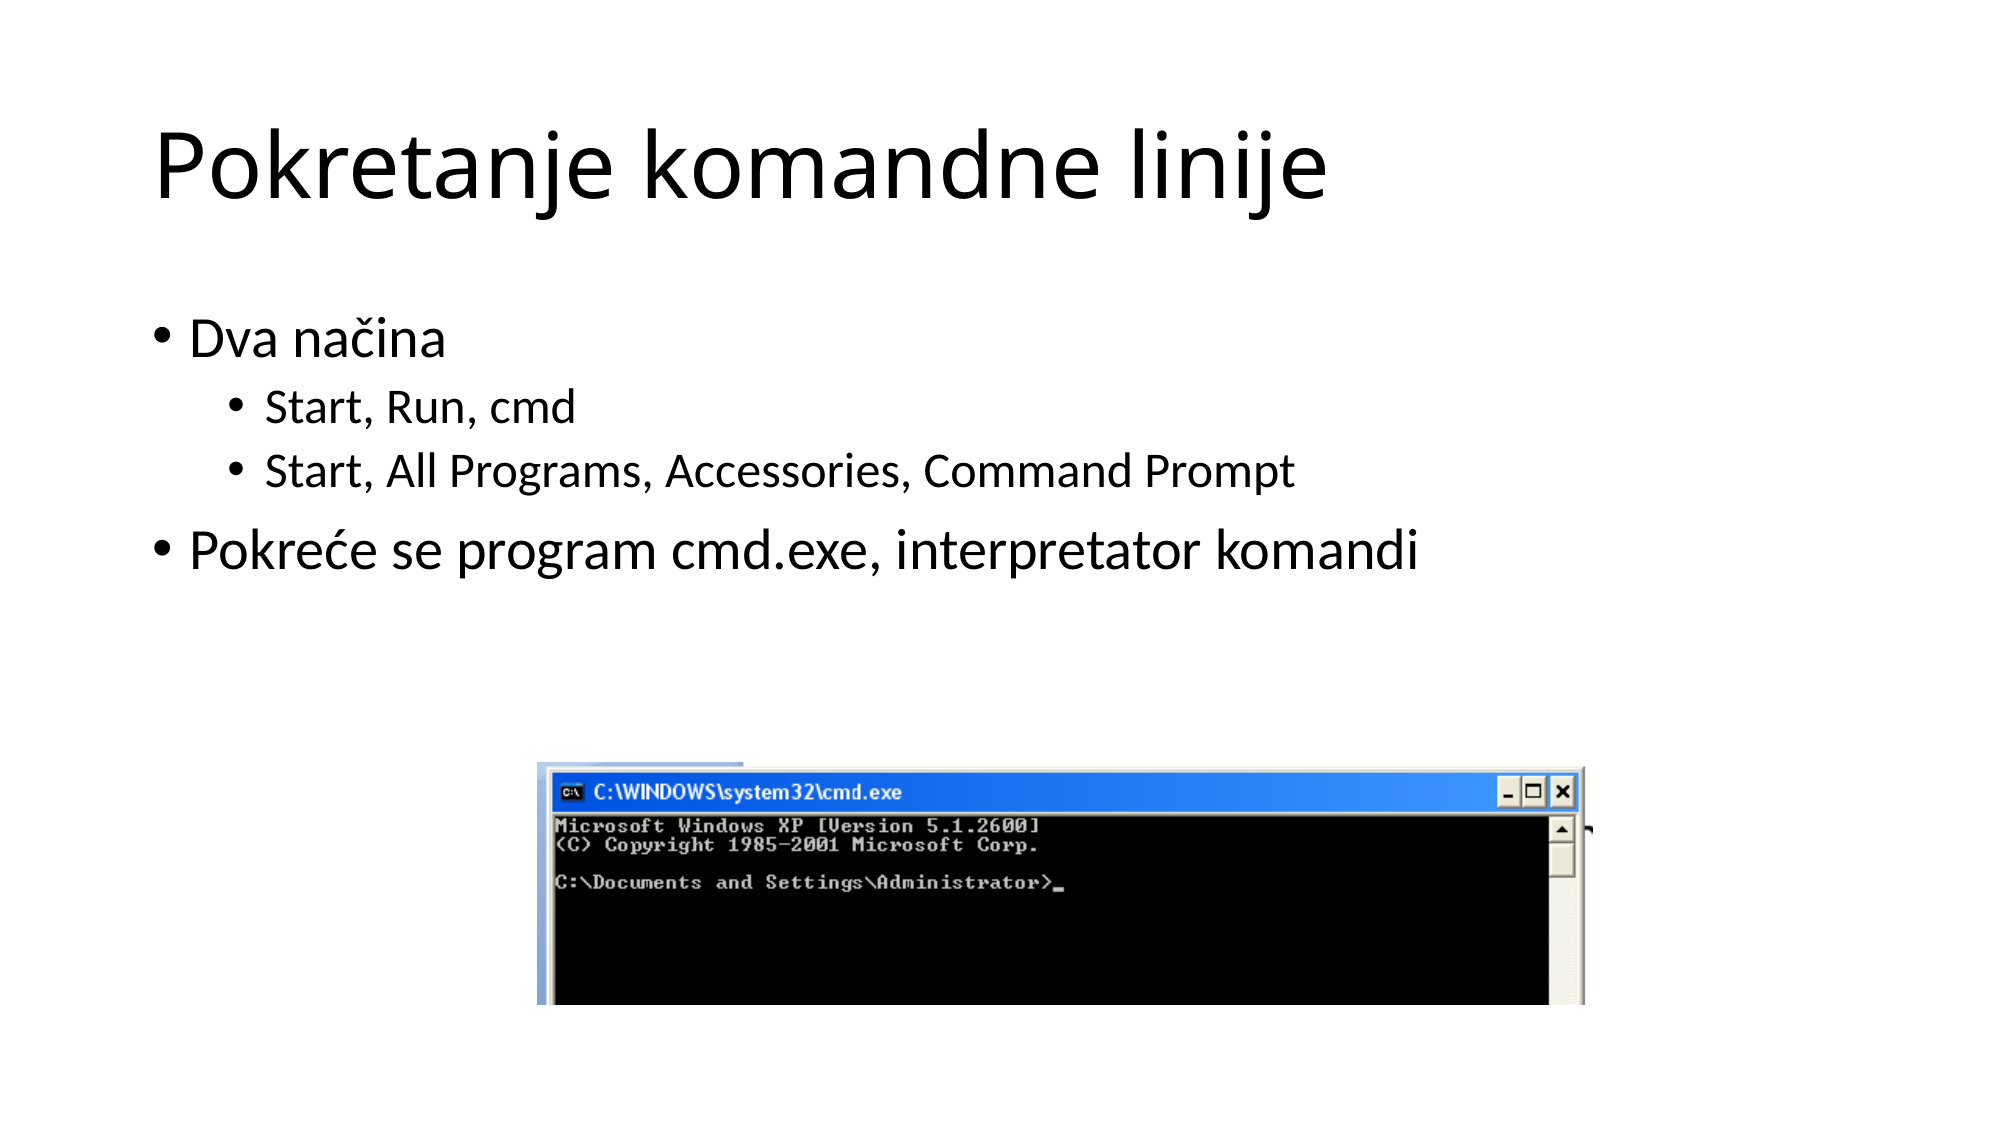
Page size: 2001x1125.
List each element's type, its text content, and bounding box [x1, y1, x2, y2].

list Dva načina Start, Run, cmd Start, All Programs, Accessories, Command Prompt Pokreće se program cmd.exe, interpretator komandi [137, 299, 1863, 1014]
picture [537, 762, 1593, 1005]
title Pokretanje komandne linije [137, 59, 1863, 278]
